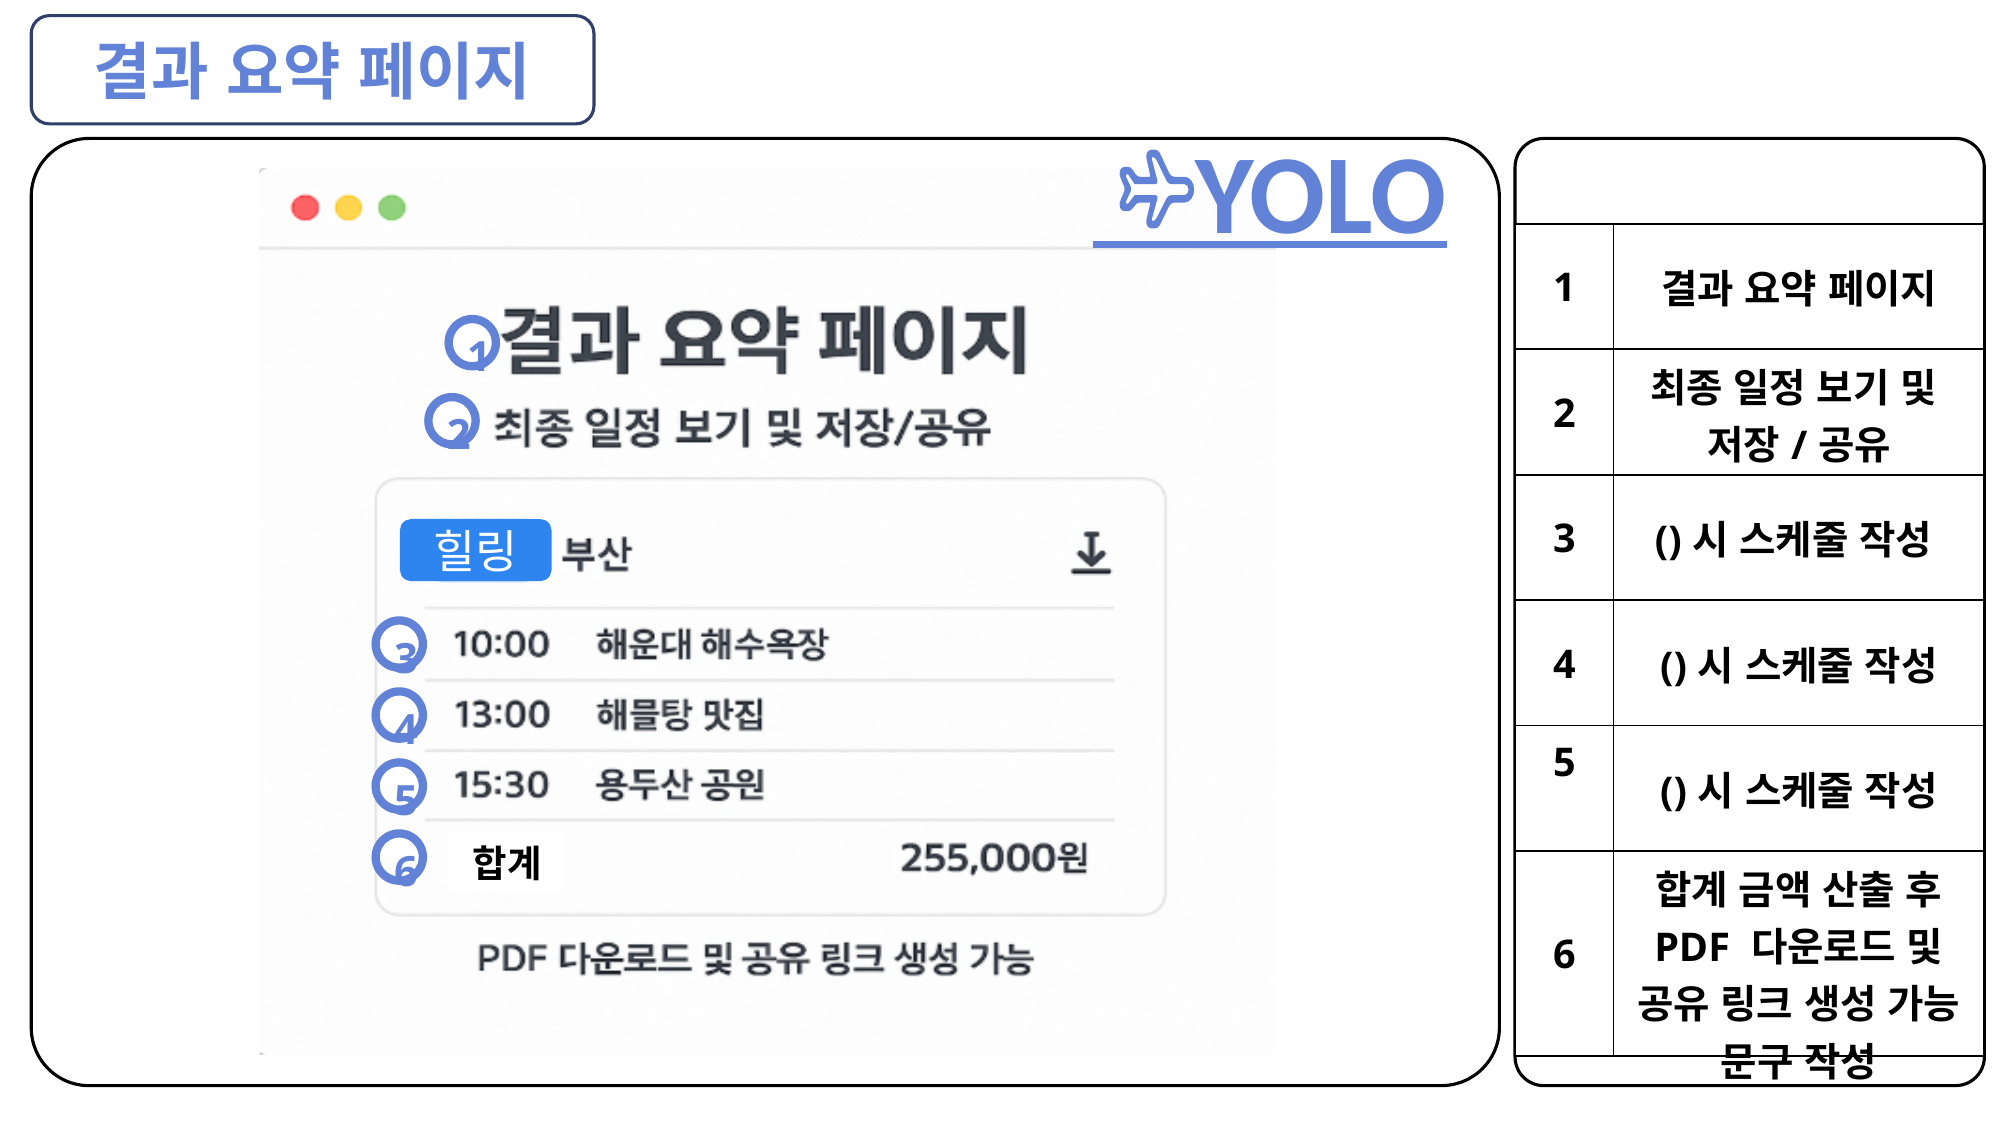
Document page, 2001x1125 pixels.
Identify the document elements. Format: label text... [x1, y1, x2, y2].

picture [259, 168, 1277, 1056]
table_cell ()시 스케줄 작성 [1614, 601, 1983, 725]
table_header 결과 요약 페이지 [1614, 225, 1983, 348]
table_cell ()시 스케줄 작성 [1614, 476, 1983, 599]
table_cell 합계 금액 산출 후 PDF 다운로드 및 공유 링크 생성 가능 문구 작성 [1614, 852, 1983, 1055]
table_cell 최종 일정 보기 및 저장/공유 [1614, 350, 1983, 474]
table_header 1 [1516, 225, 1613, 348]
table_cell 4 [1516, 601, 1613, 725]
table_cell 5 [1516, 726, 1613, 850]
text_box ㄹㄹ [1513, 136, 1986, 1088]
text_box 결과 요약 페이지 [29, 14, 596, 126]
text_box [1033, 135, 1533, 243]
table_cell 6 [1516, 852, 1613, 1055]
table_cell 3 [1516, 476, 1613, 599]
text_box ㄹㄹ [29, 136, 1501, 1088]
table_cell 2 [1516, 350, 1613, 474]
table_cell ()시 스케줄 작성 [1614, 726, 1983, 850]
